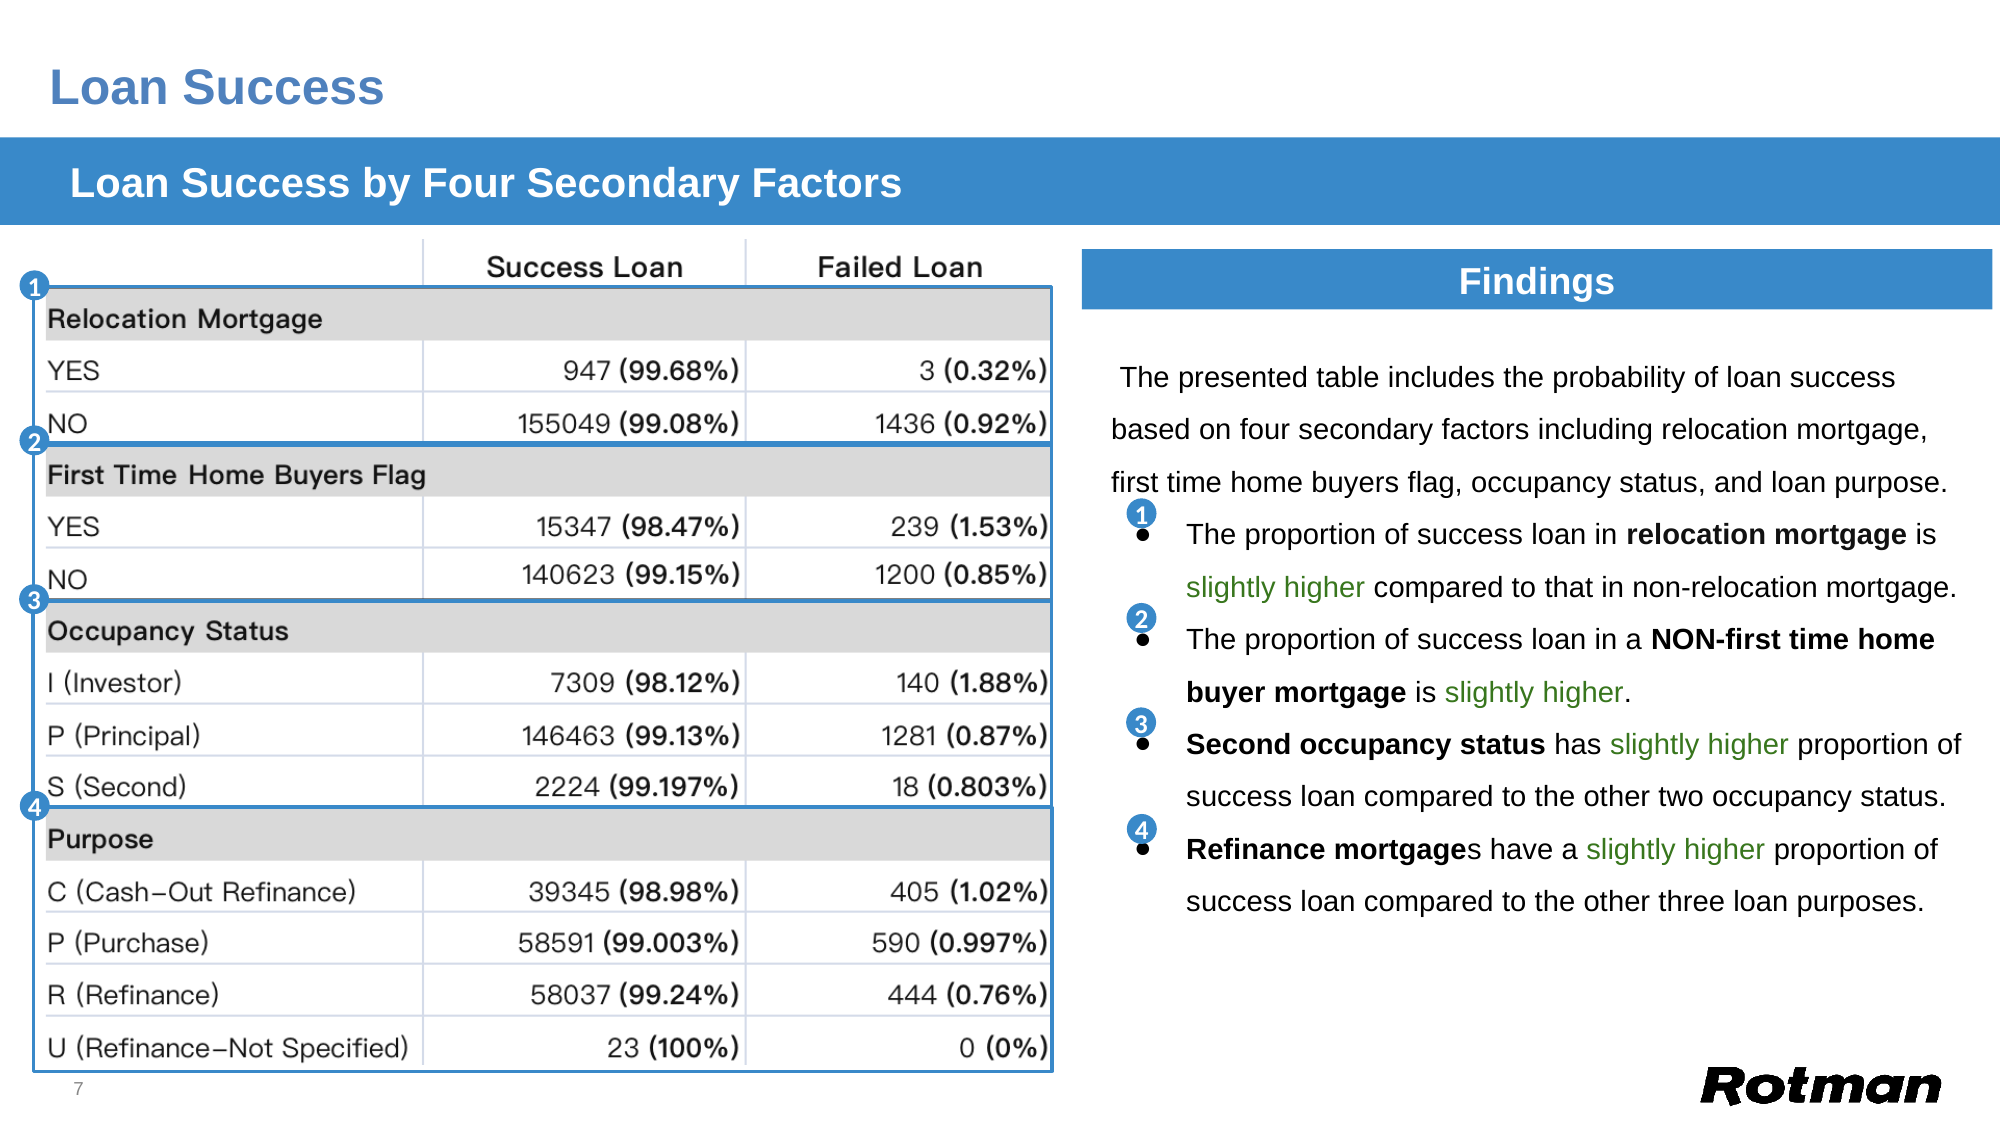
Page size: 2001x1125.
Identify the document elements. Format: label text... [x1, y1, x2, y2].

text_box 1 [1126, 498, 1157, 529]
text_box 2 [1126, 602, 1157, 633]
title Loan Success [34, 29, 1610, 123]
picture [1688, 1053, 1954, 1123]
slide_number ‹#› [39, 1080, 118, 1106]
text_box 3 [1126, 707, 1157, 738]
subtitle Loan Success by Four Secondary Factors [55, 137, 1630, 225]
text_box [18, 239, 1053, 1072]
text_box Findings [1081, 249, 1993, 310]
text_box 4 [1126, 813, 1157, 844]
text_box The presented table includes the probability of loan success based on four secondary factors including relocation mortgage, first time home buyers flag, occupancy status, and loan purpose. The proportion of success loan in relocation mortgage is slightly higher compared to that in non-relocation mortgage. The proportion of success loan in a NON-first time home buyer mortgage is slightly higher. Second occupancy status has slightly higher proportion of success loan compared to the other two occupancy status. Refinance mortgages have a slightly higher proportion of success loan compared to the other three loan purposes. [1096, 325, 1979, 933]
